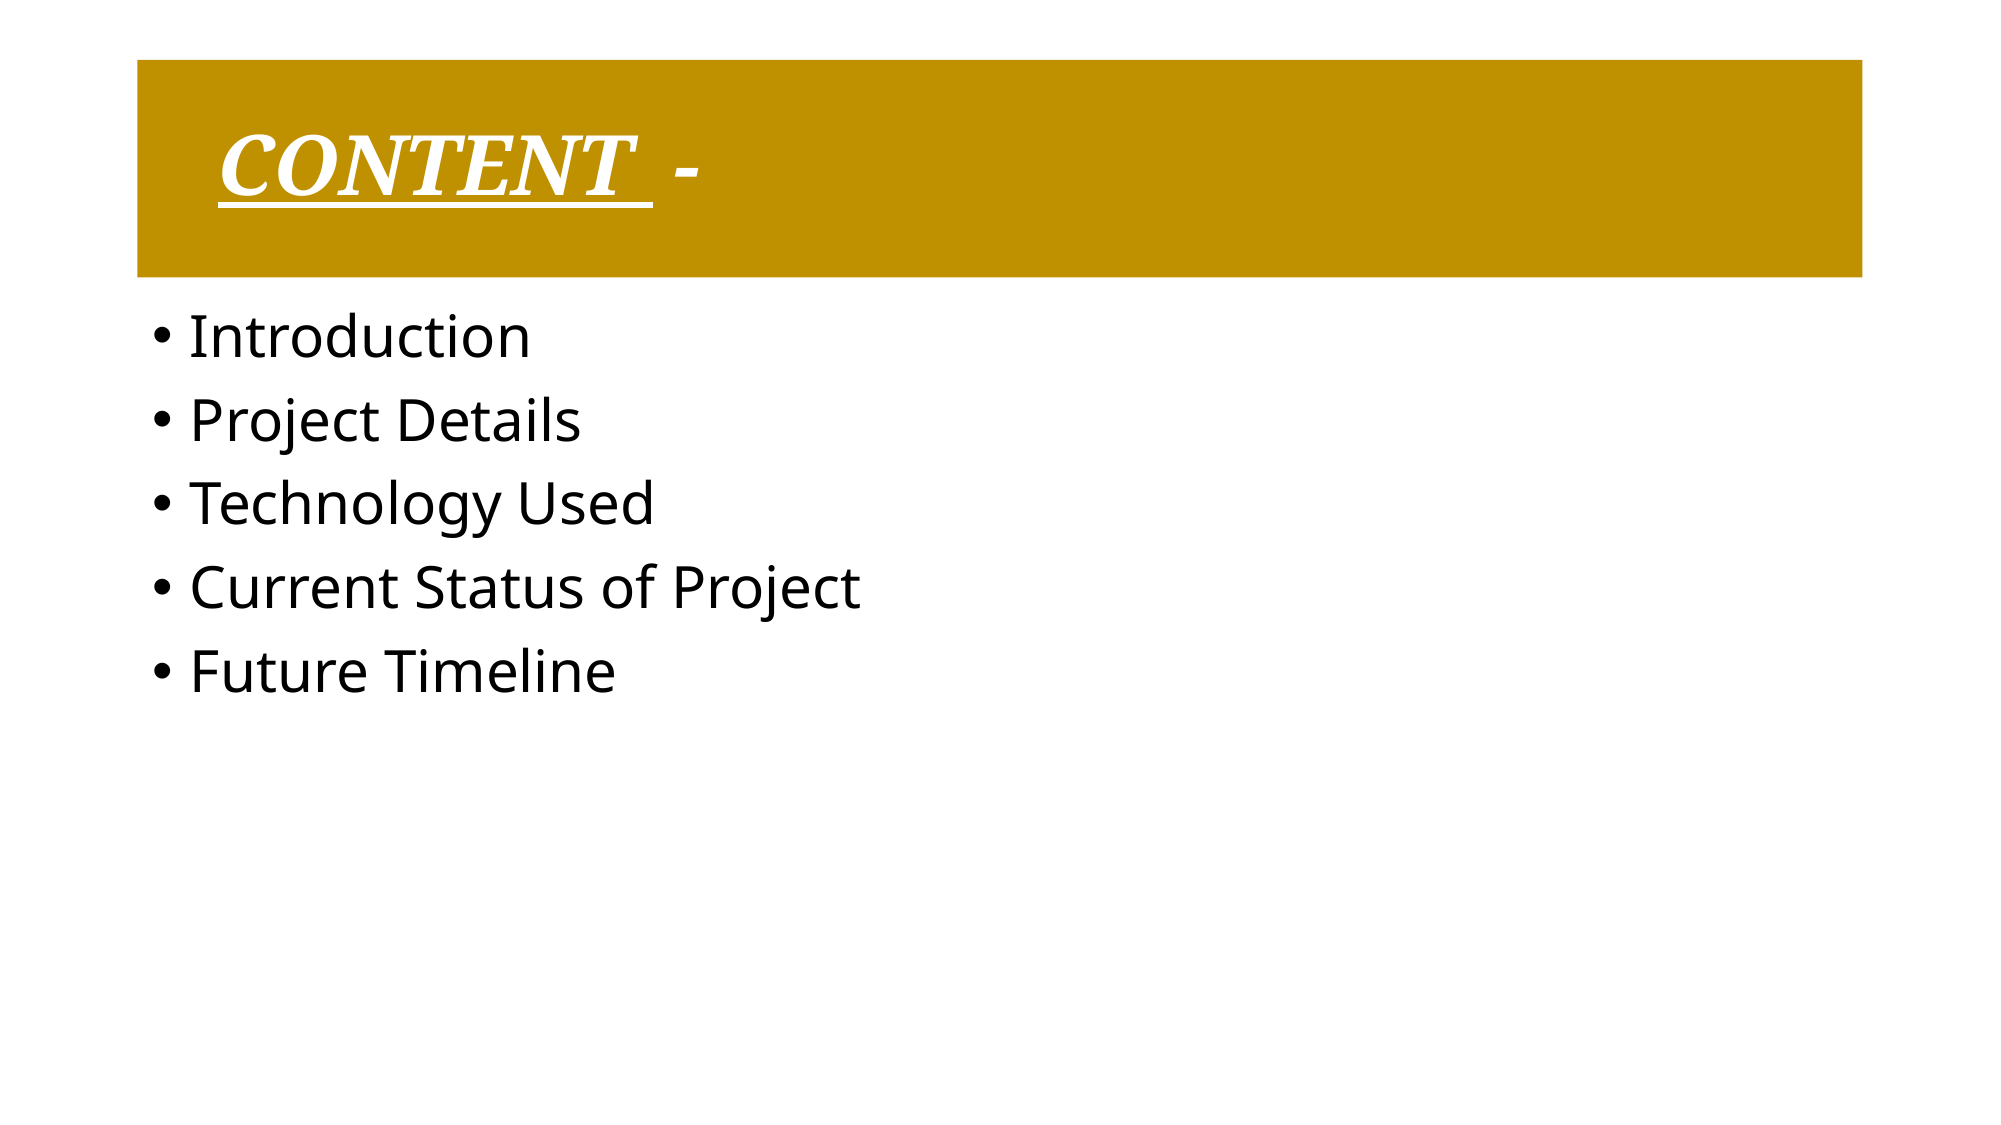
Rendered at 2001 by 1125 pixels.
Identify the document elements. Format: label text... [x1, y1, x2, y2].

list Introduction Project Details Technology Used Current Status of Project Future Timeline [137, 299, 1863, 1014]
title CONTENT - [137, 59, 1863, 278]
